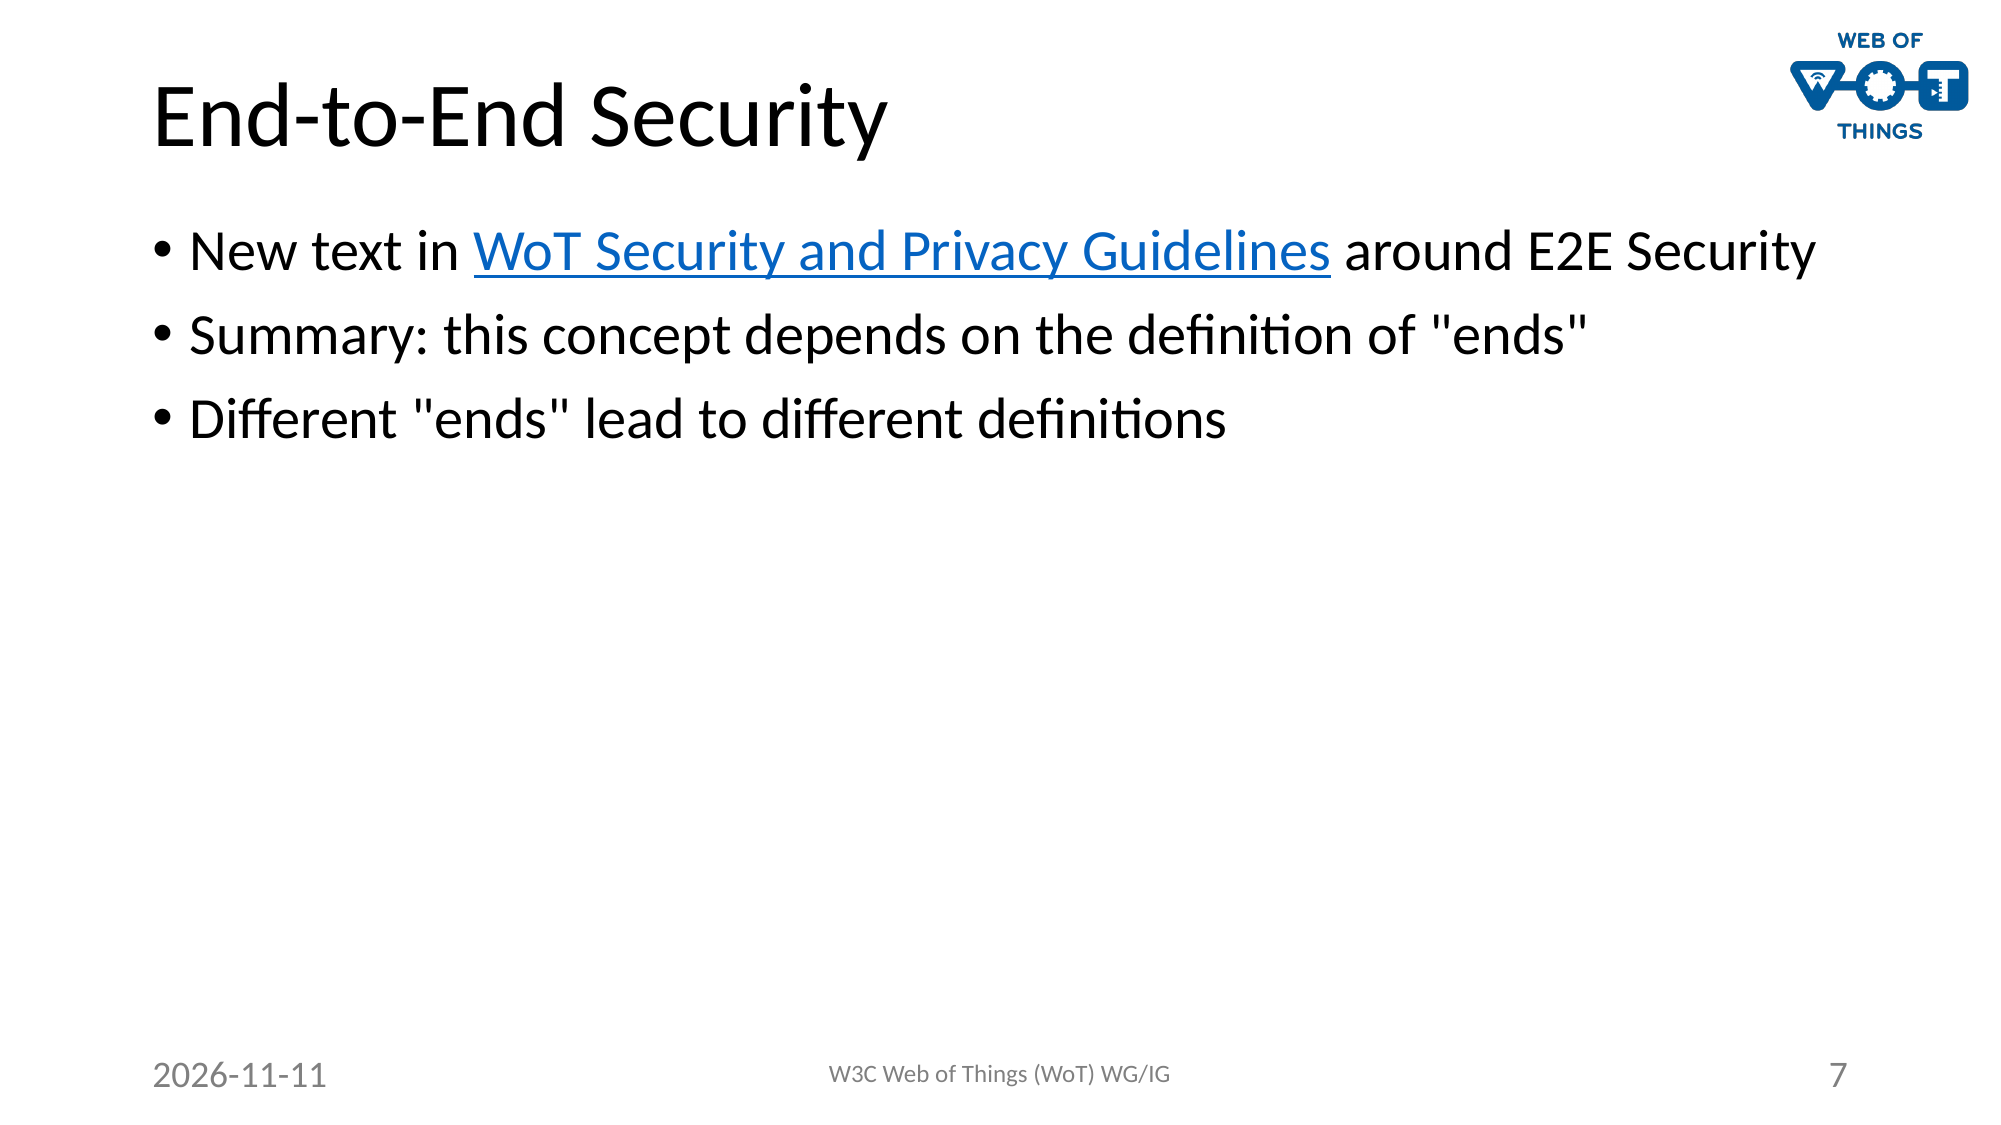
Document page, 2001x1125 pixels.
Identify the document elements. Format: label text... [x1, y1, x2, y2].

picture [1773, 22, 1985, 149]
slide_number 7 [1412, 1042, 1863, 1103]
footer W3C Web of Things (WoT) WG/IG [662, 1042, 1338, 1103]
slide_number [137, 1042, 588, 1103]
title End-to-End Security [137, 59, 1863, 212]
list New text in WoT Security and Privacy Guidelines around E2E Security Summary: this concept depends on the definition of "ends" Different "ends" lead to different definitions [137, 212, 1863, 1014]
